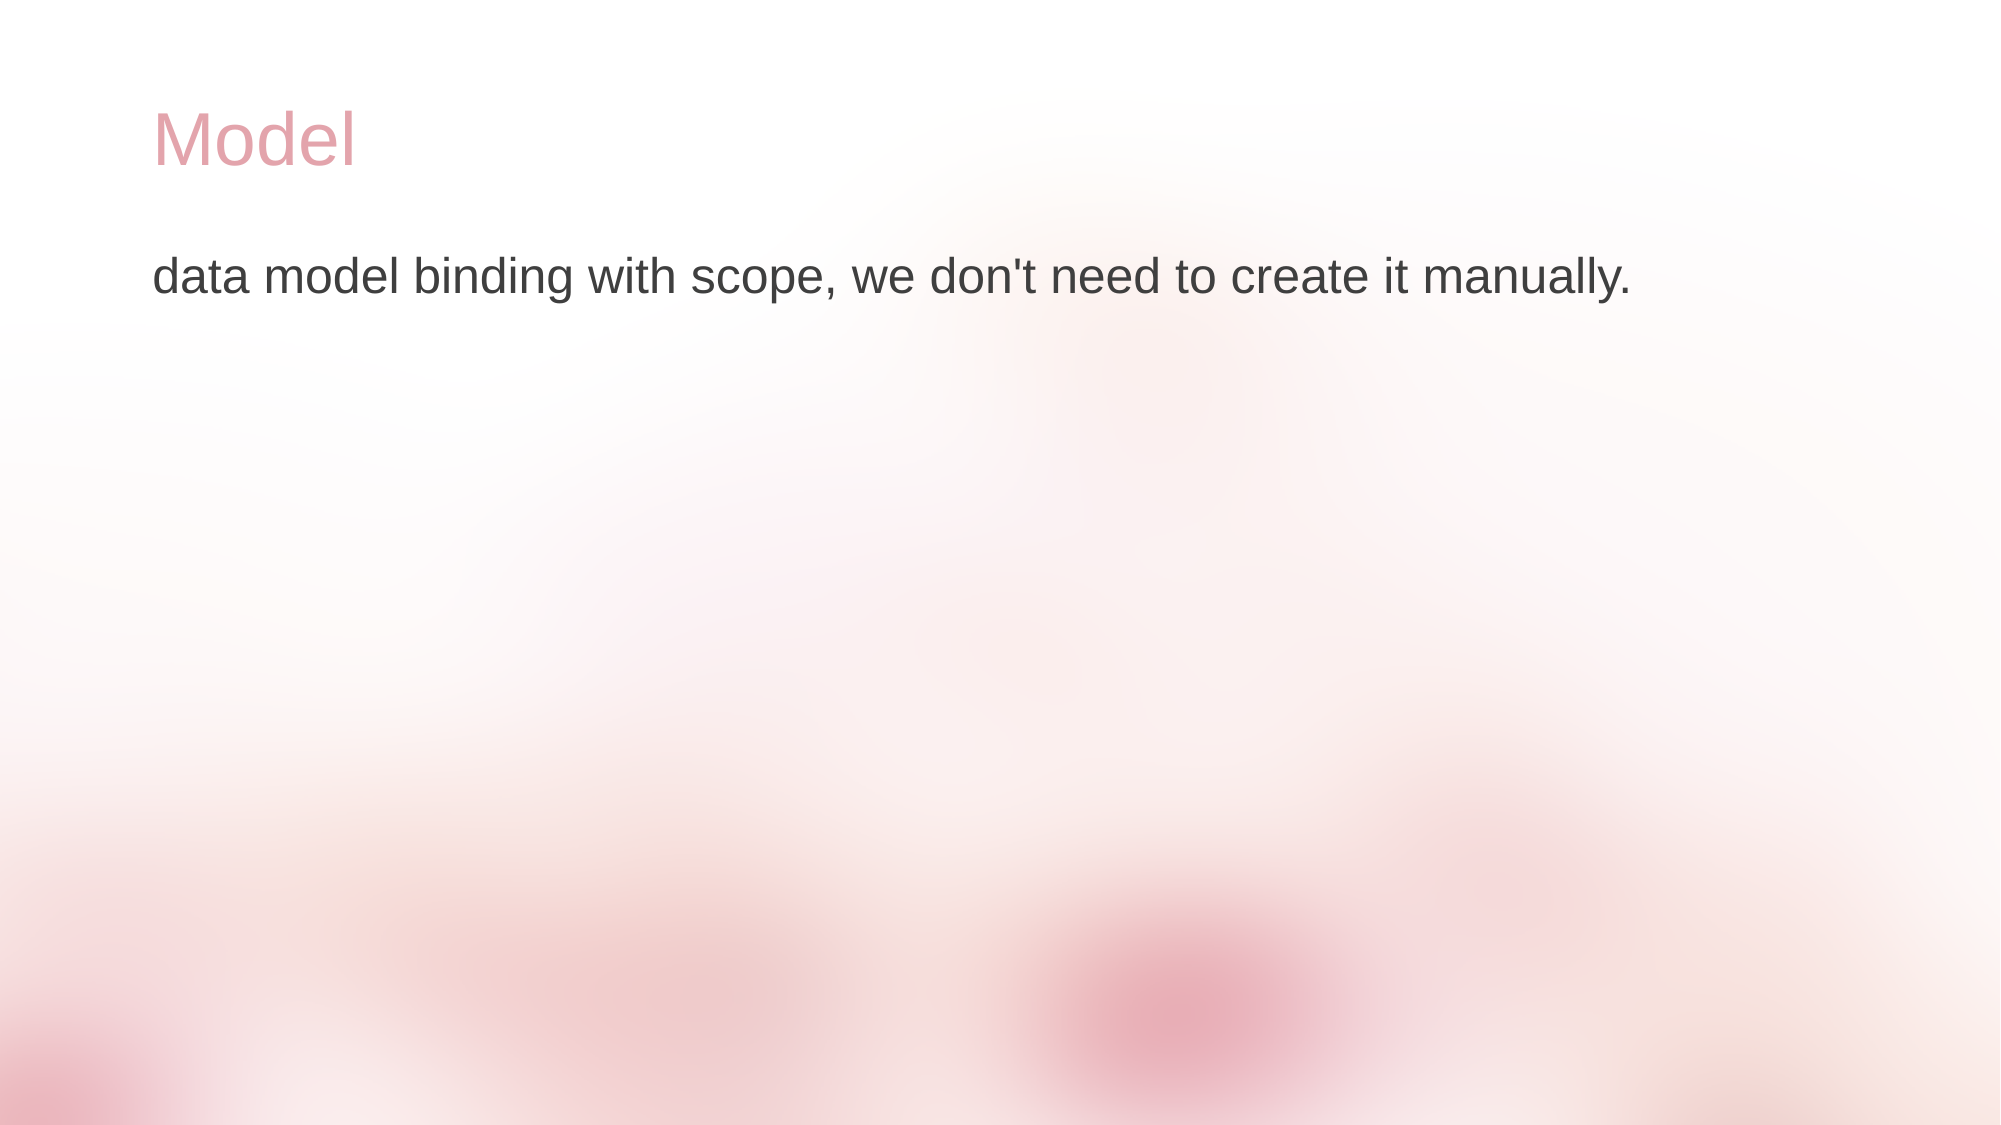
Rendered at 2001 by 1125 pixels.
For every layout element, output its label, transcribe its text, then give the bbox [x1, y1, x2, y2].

picture [0, 0, 2001, 1125]
title Model [137, 59, 1863, 223]
list data model binding with scope, we don't need to create it manually. [137, 242, 1863, 1014]
